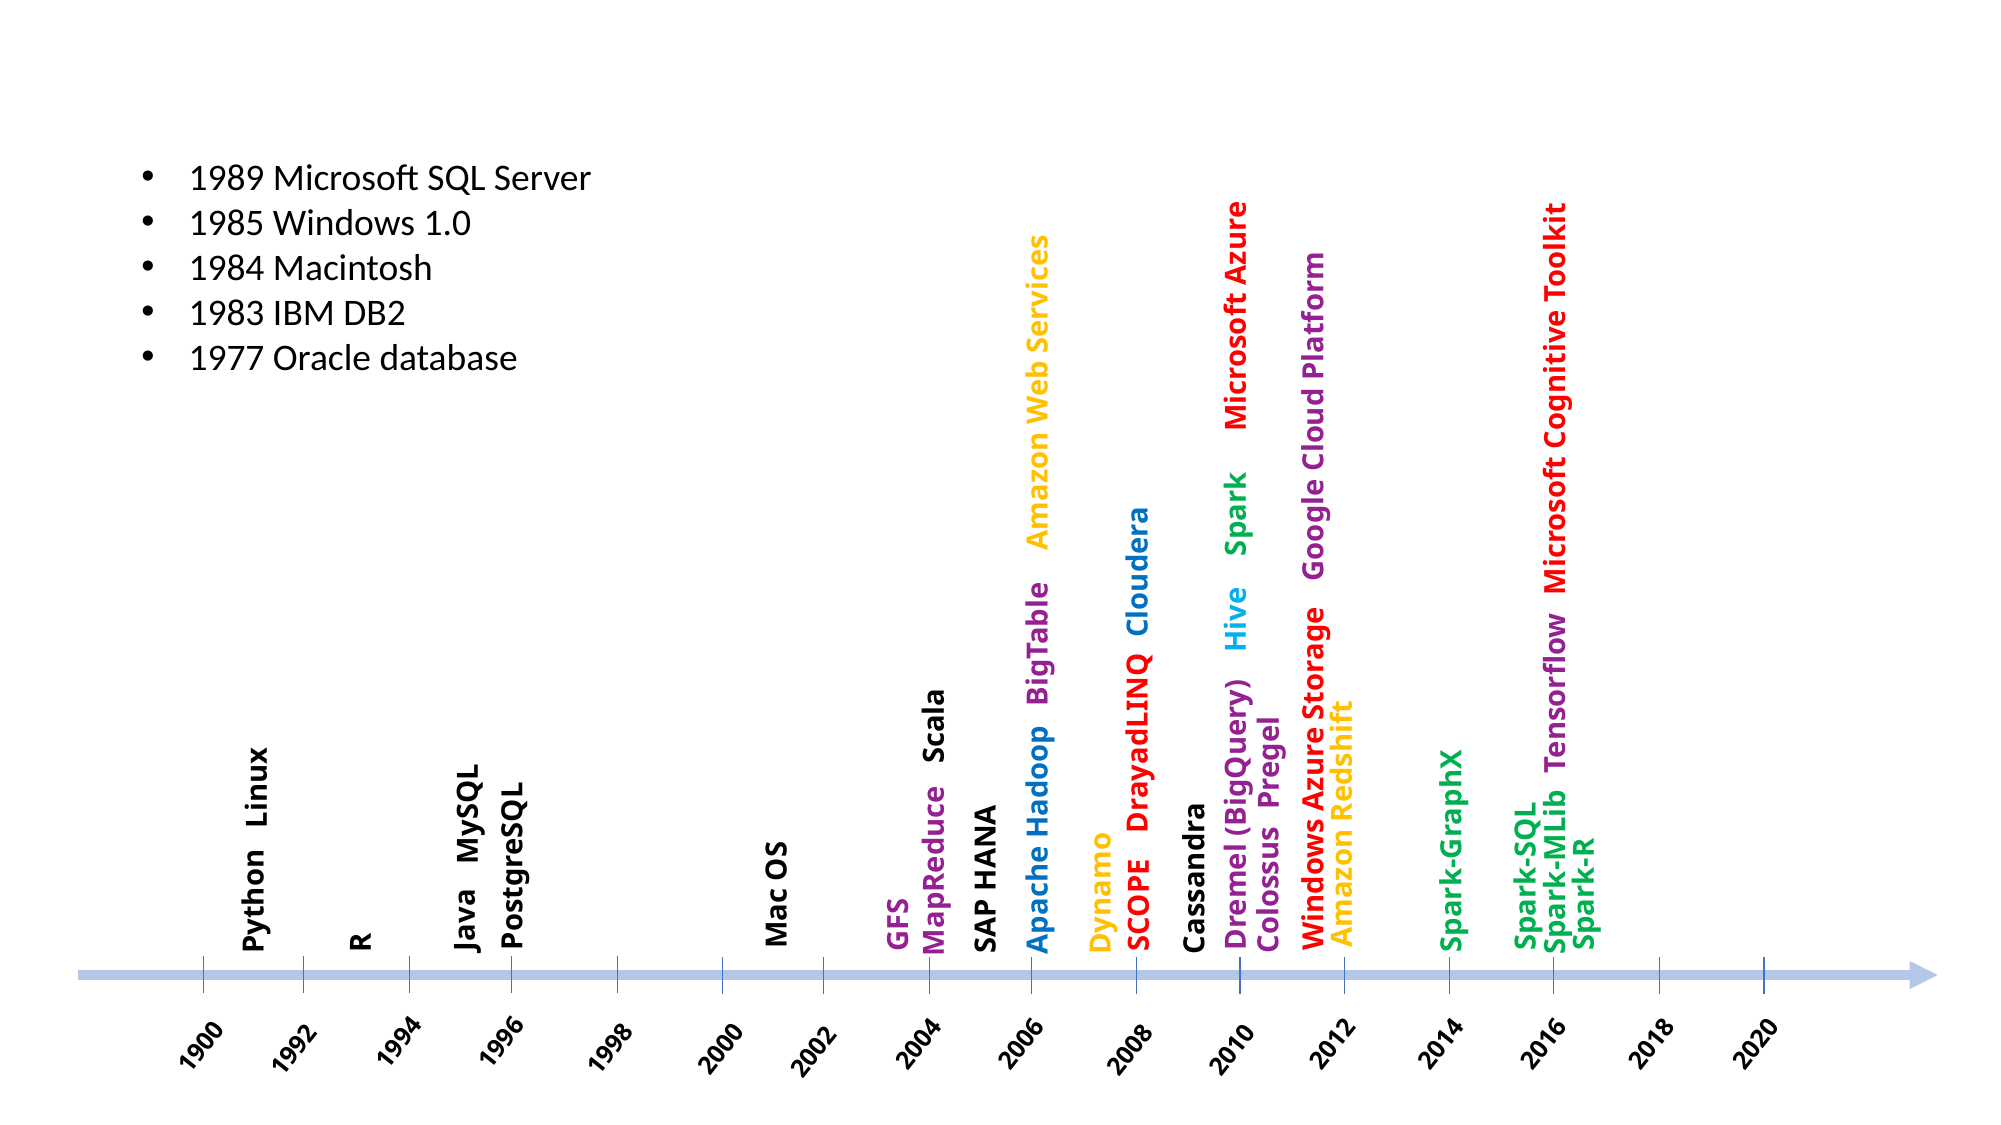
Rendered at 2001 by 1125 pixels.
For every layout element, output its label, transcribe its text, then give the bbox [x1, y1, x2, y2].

text_box Cassandra [1167, 787, 1218, 970]
text_box Amazon Web Services [1010, 219, 1061, 566]
text_box Colossus [1241, 811, 1292, 968]
text_box Hive [1209, 572, 1259, 668]
text_box R [334, 917, 384, 967]
text_box 2018 [1605, 995, 1695, 1091]
text_box Apache Hadoop [1010, 710, 1061, 970]
text_box Dremel (BigQuery) [1209, 668, 1259, 966]
text_box Spark-MLib [1528, 788, 1579, 970]
text_box Microsoft Azure [1209, 186, 1259, 447]
text_box 2016 [1497, 995, 1587, 1091]
text_box Amazon Redshift [1315, 685, 1366, 963]
text_box MySQL [441, 749, 491, 879]
text_box Spark-GraphX [1424, 735, 1475, 967]
text_box 2002 [768, 1002, 857, 1099]
text_box MapReduce [907, 779, 958, 971]
text_box Microsoft Cognitive Toolkit [1528, 187, 1579, 611]
text_box Google Cloud Platform [1286, 236, 1337, 596]
text_box PostgreSQL [485, 767, 536, 965]
text_box Windows Azure Storage [1286, 596, 1337, 966]
text_box 2010 [1186, 1001, 1276, 1098]
text_box Pregel [1242, 701, 1292, 825]
text_box 2020 [1710, 995, 1799, 1091]
text_box Mac OS [750, 826, 800, 964]
text_box SAP HANA [958, 789, 1009, 969]
text_box Python [227, 834, 277, 969]
text_box 2000 [675, 999, 765, 1096]
text_box 1994 [353, 993, 443, 1090]
text_box 1992 [248, 1001, 338, 1097]
text_box 1989 Microsoft SQL Server 1985 Windows 1.0 1984 Macintosh 1983 IBM DB2 1977 Oracle database [126, 145, 657, 386]
text_box Spark-R [1557, 823, 1608, 966]
text_box 2008 [1084, 1001, 1174, 1098]
text_box Scala [907, 673, 958, 779]
text_box DrayadLINQ [1111, 653, 1161, 848]
text_box Java [438, 874, 489, 966]
text_box Linux [230, 732, 280, 843]
text_box 2006 [975, 995, 1065, 1091]
text_box 1998 [564, 999, 654, 1096]
text_box 1900 [155, 998, 245, 1095]
text_box Cloudera [1110, 491, 1161, 653]
text_box 2012 [1286, 995, 1376, 1091]
text_box BigTable [1010, 567, 1061, 710]
text_box 2014 [1395, 995, 1485, 1091]
text_box 1996 [455, 993, 545, 1090]
text_box Spark [1209, 457, 1259, 571]
text_box 2004 [872, 995, 962, 1091]
text_box Dynamo [1074, 817, 1124, 970]
text_box GFS [871, 883, 907, 967]
text_box SCOPE [1124, 844, 1163, 966]
text_box Spark-SQL [1499, 786, 1528, 966]
text_box Tensorflow [1528, 611, 1579, 788]
